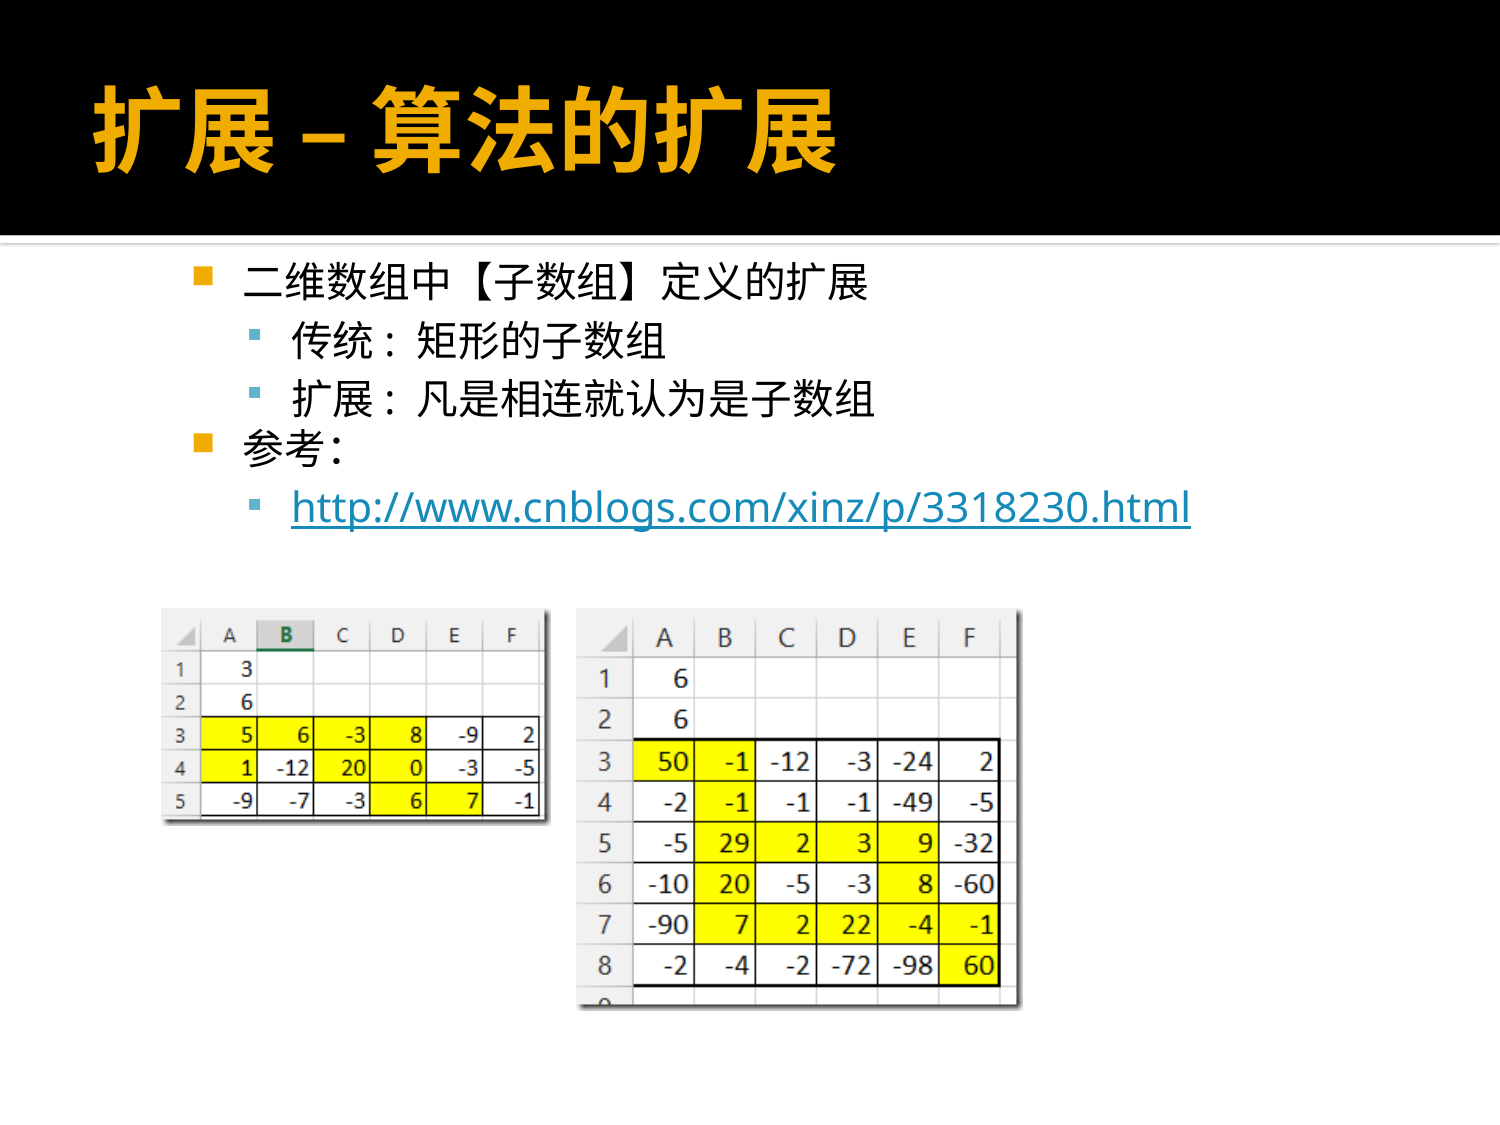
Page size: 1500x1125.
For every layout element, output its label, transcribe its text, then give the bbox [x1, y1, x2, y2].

picture [576, 608, 1023, 1011]
list 二维数组中【子数组】定义的扩展 传统: 矩形的子数组 扩展: 凡是相连就认为是子数组 参考： http://www.cnblogs.com/xinz/p/3318230.html [161, 241, 1437, 992]
picture [161, 608, 551, 826]
title 扩展 – 算法的扩展 [75, 25, 1425, 231]
